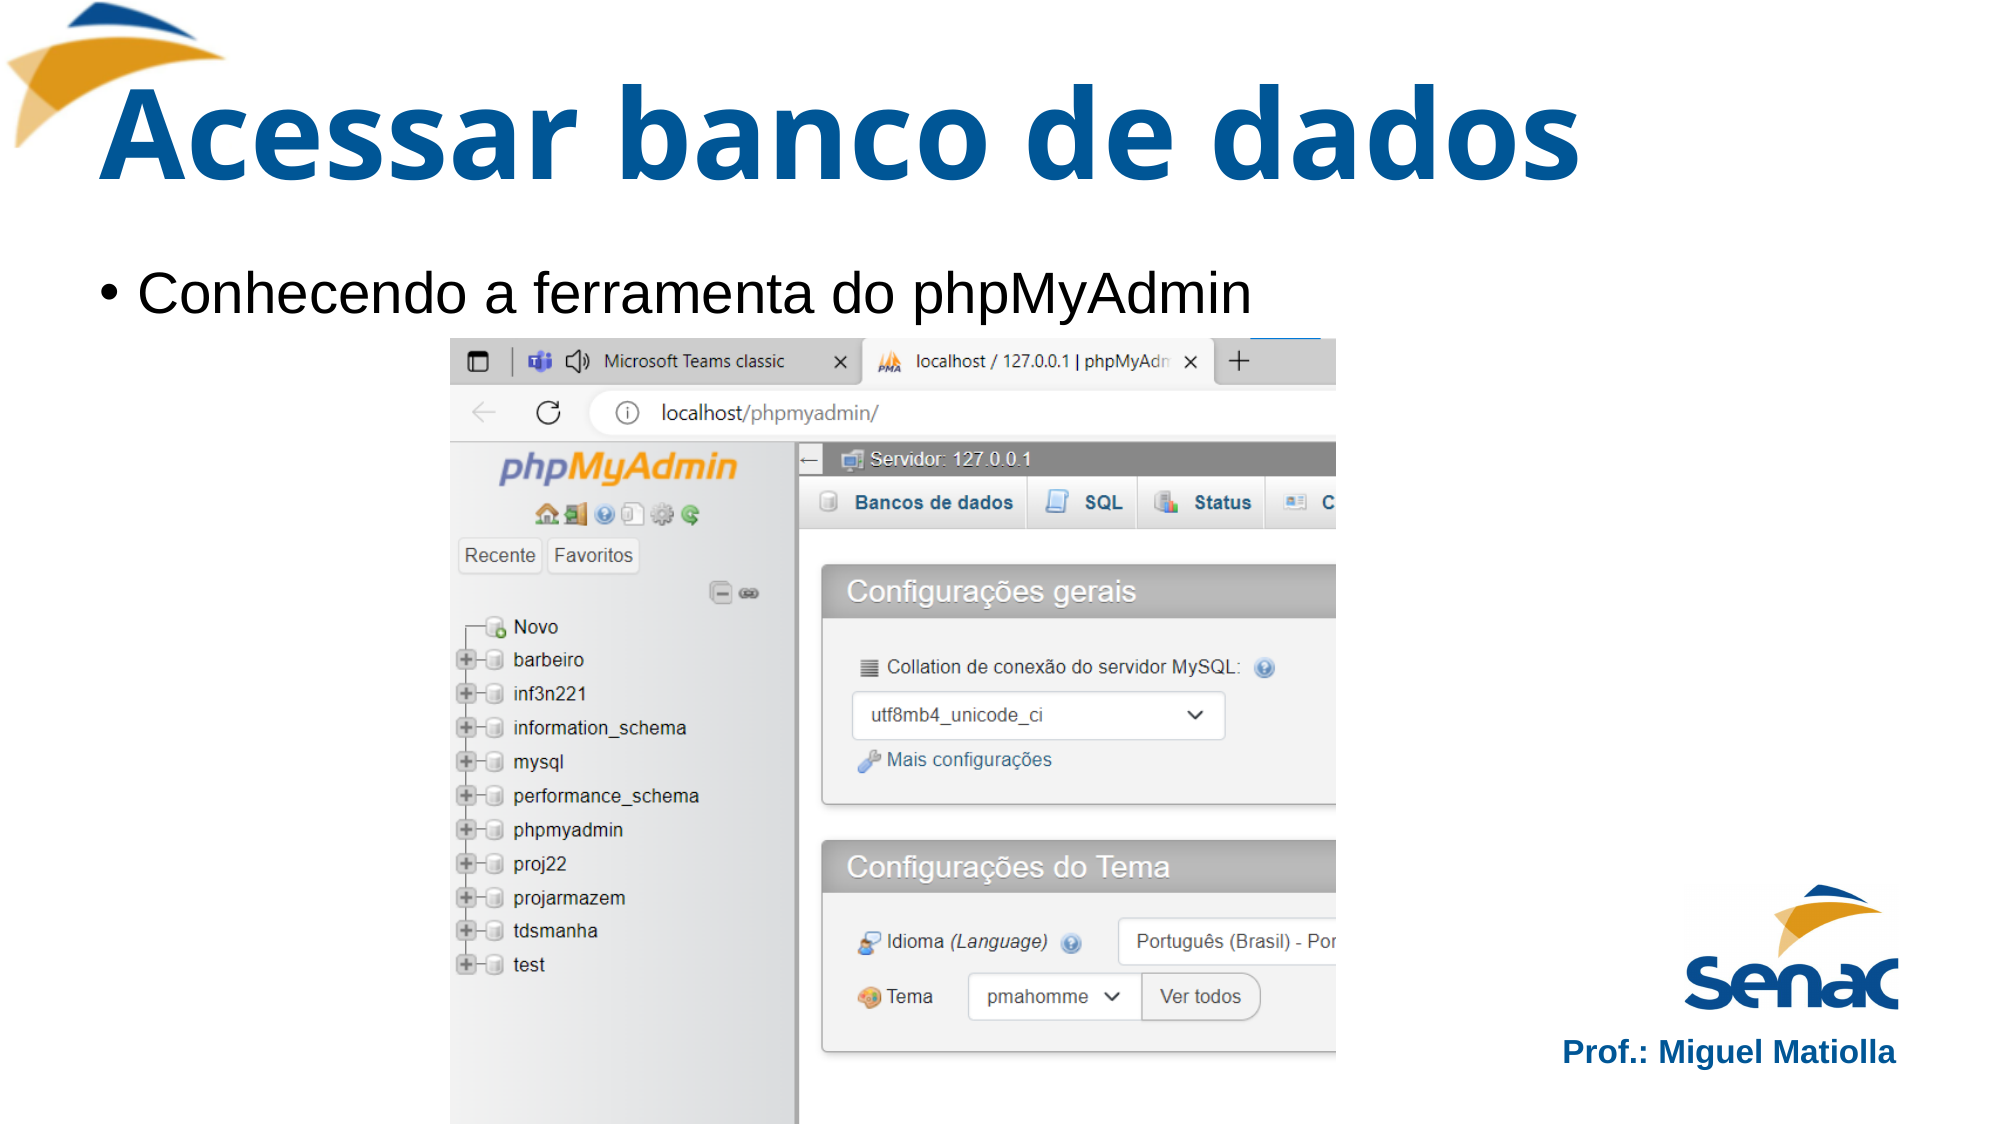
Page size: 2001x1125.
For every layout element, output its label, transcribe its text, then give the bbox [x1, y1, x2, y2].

picture [449, 338, 1336, 1124]
picture [0, 0, 232, 150]
list Conhecendo a ferramenta do phpMyAdmin [99, 263, 1900, 916]
title Acessar banco de dados [99, 44, 1900, 233]
